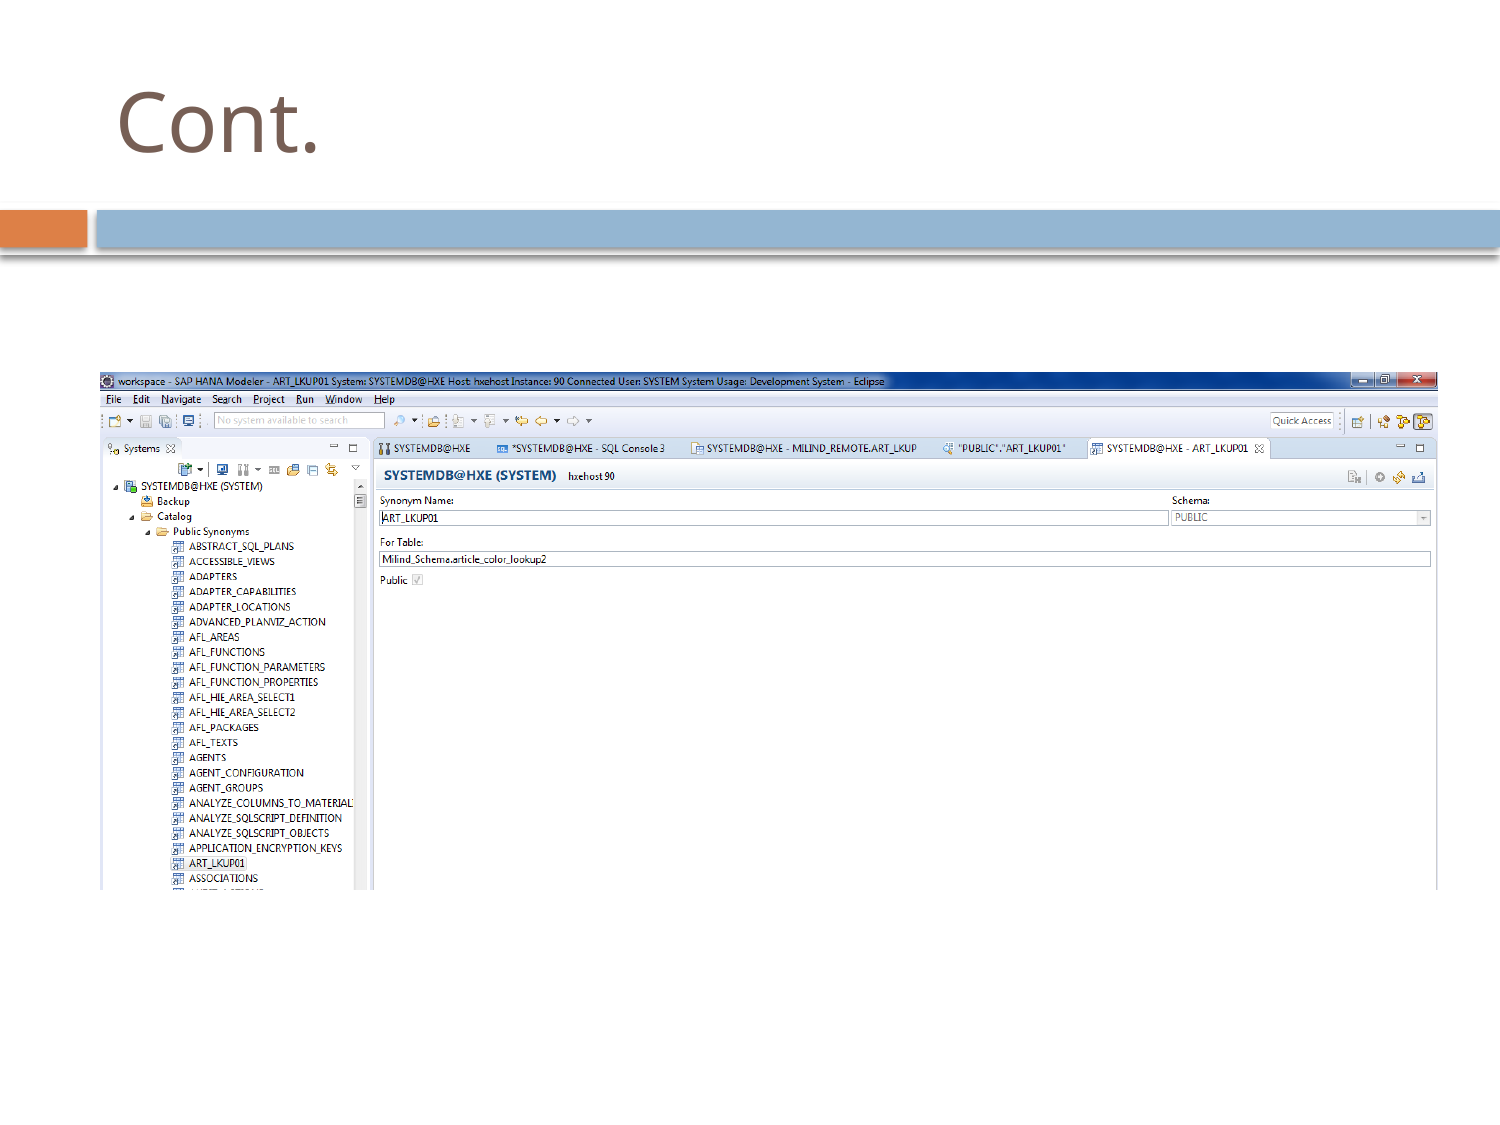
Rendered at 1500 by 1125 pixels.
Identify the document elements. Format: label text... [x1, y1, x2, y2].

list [100, 372, 1439, 890]
title Cont. [100, 37, 1438, 200]
